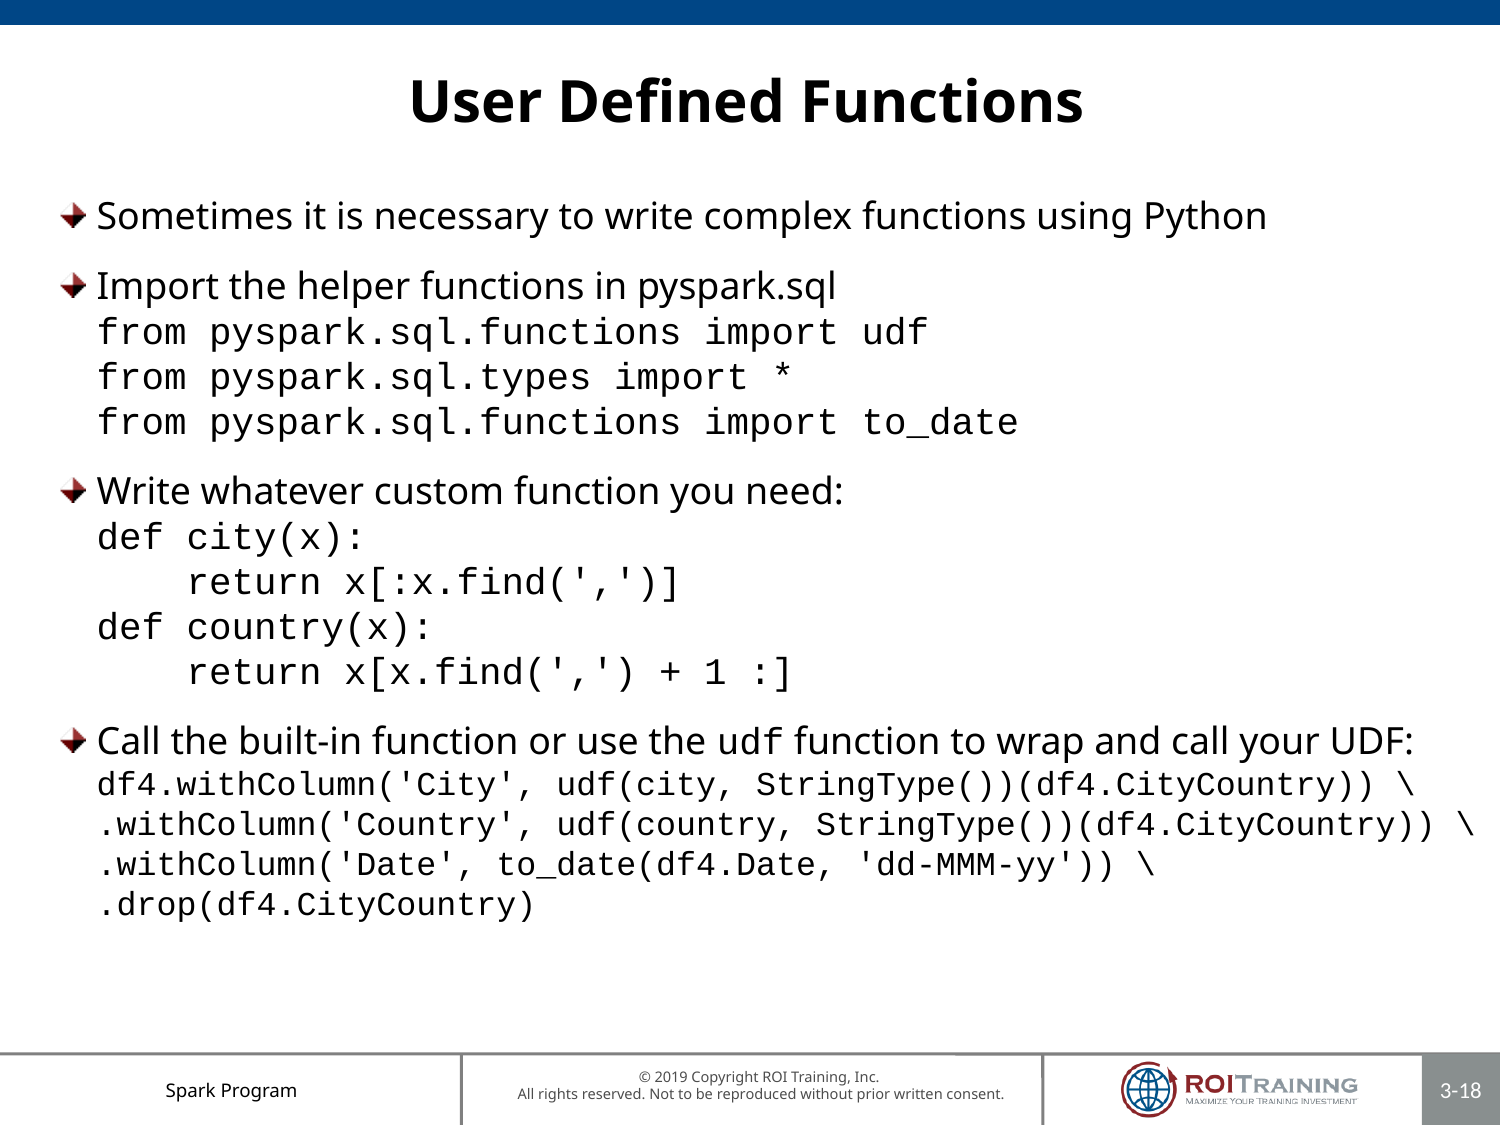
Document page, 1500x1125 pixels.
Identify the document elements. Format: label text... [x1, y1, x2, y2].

picture [59, 476, 86, 503]
list Sometimes it is necessary to write complex functions using Python Import the helper functions in pyspark.sql from pyspark.sql.functions import udf from pyspark.sql.types import * from pyspark.sql.functions import to_date Write whatever custom function you need: def city(x): return x[:x.find(',')] def country(x): return x[x.find(',') + 1 :] Call the built-in function or use the udf function to wrap and call your UDF: df4.withColumn('City', udf(city, StringType())(df4.CityCountry)) \ .withColumn('Country', udf(country, StringType())(df4.CityCountry)) \ .withColumn('Date', to_date(df4.Date, 'dd-MMM-yy')) \ .drop(df4.CityCountry) [44, 184, 1500, 1043]
picture [59, 271, 86, 298]
title User Defined Functions [172, 47, 1322, 151]
picture [59, 201, 86, 228]
picture [1113, 1060, 1362, 1118]
picture [59, 726, 86, 753]
